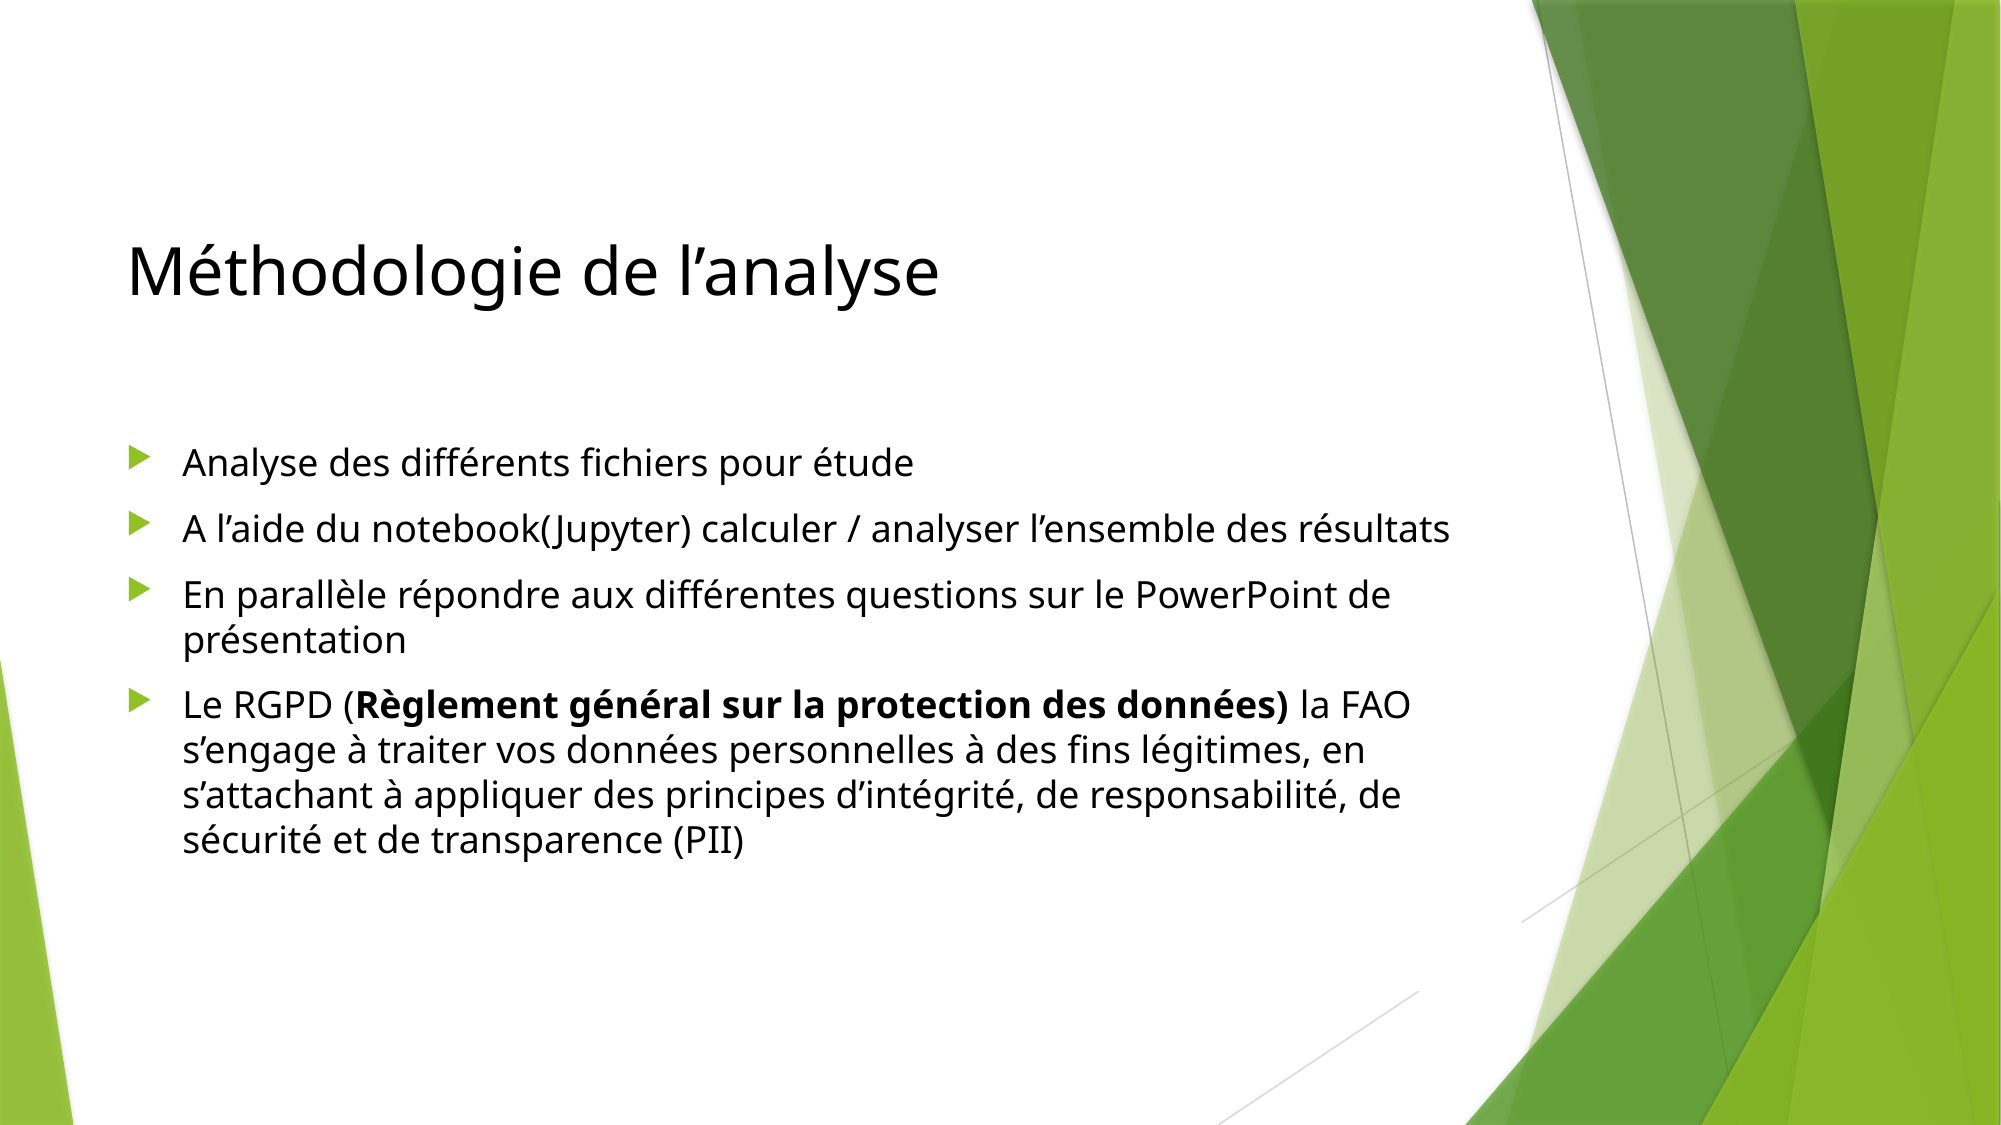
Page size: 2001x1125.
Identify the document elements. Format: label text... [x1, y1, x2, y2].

title Méthodologie de l’analyse [110, 98, 1523, 318]
list Analyse des différents fichiers pour étude A l’aide du notebook(Jupyter) calculer / analyser l’ensemble des résultats En parallèle répondre aux différentes questions sur le PowerPoint de présentation Le RGPD (Règlement général sur la protection des données) la FAO s’engage à traiter vos données personnelles à des fins légitimes, en s’attachant à appliquer des principes d’intégrité, de responsabilité, de sécurité et de transparence (PII) [110, 353, 1523, 993]
